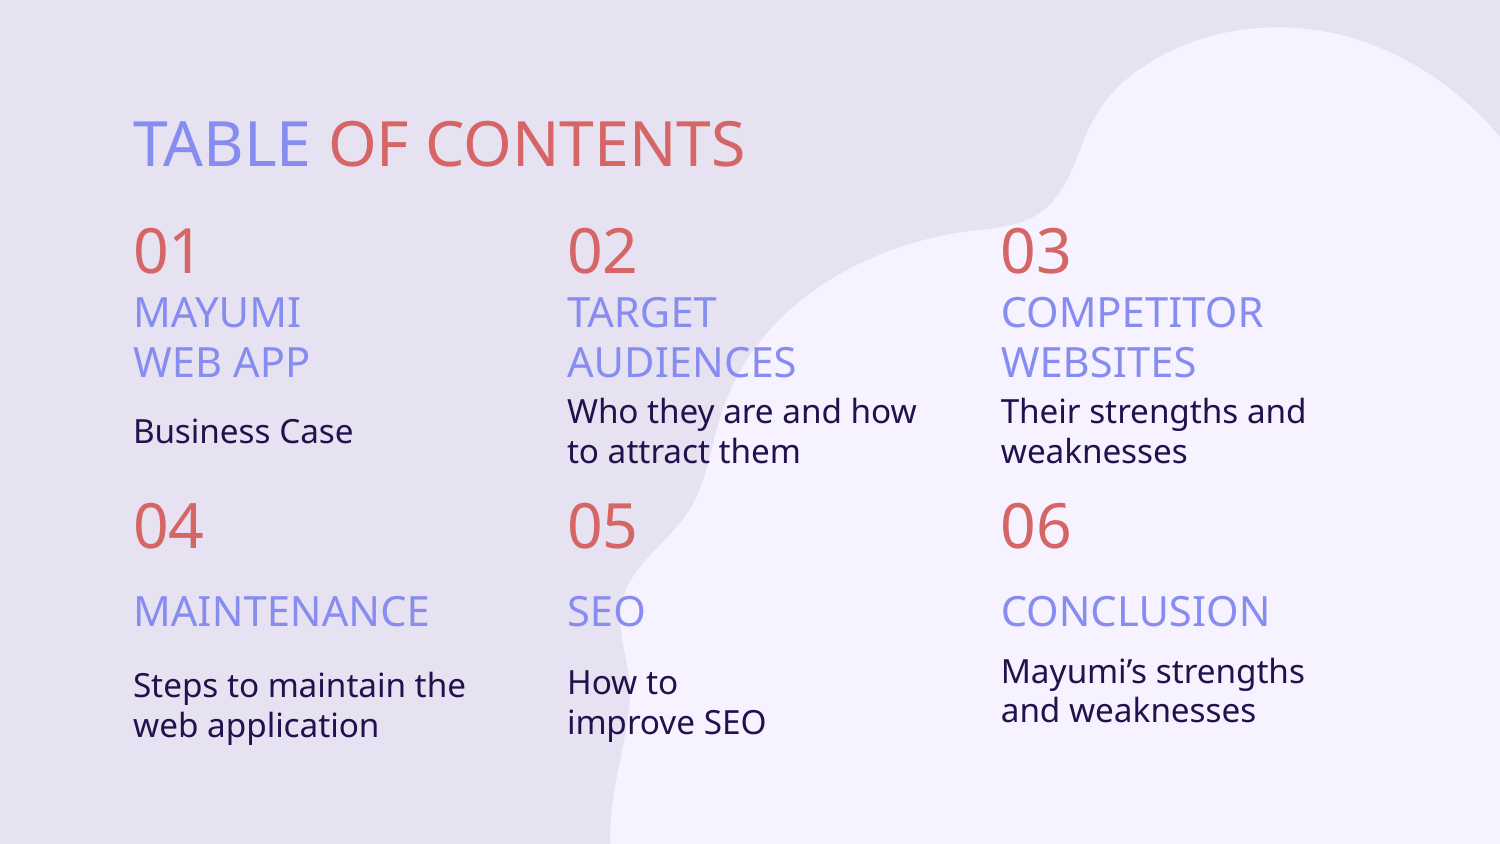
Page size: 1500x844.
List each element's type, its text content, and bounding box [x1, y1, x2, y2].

subtitle COMPETITOR WEBSITES [985, 292, 1329, 379]
title 05 [551, 480, 681, 566]
title 04 [118, 480, 247, 566]
subtitle Who they are and how to attract them [551, 393, 945, 467]
title 02 [551, 205, 681, 292]
subtitle How to improve SEO [551, 664, 819, 738]
subtitle Mayumi’s strengths and weaknesses [985, 653, 1379, 726]
subtitle MAYUMI WEB APP [118, 292, 413, 379]
title TABLE OF CONTENTS [118, 88, 1382, 183]
subtitle CONCLUSION [985, 566, 1329, 653]
title 06 [985, 480, 1115, 566]
subtitle Business Case [118, 393, 511, 467]
subtitle SEO [551, 566, 917, 654]
subtitle Steps to maintain the web application [118, 668, 511, 741]
title 01 [118, 205, 247, 292]
subtitle MAINTENANCE [118, 566, 462, 654]
subtitle TARGET AUDIENCES [551, 292, 847, 379]
title 03 [985, 205, 1115, 292]
subtitle Their strengths and weaknesses [985, 393, 1379, 467]
